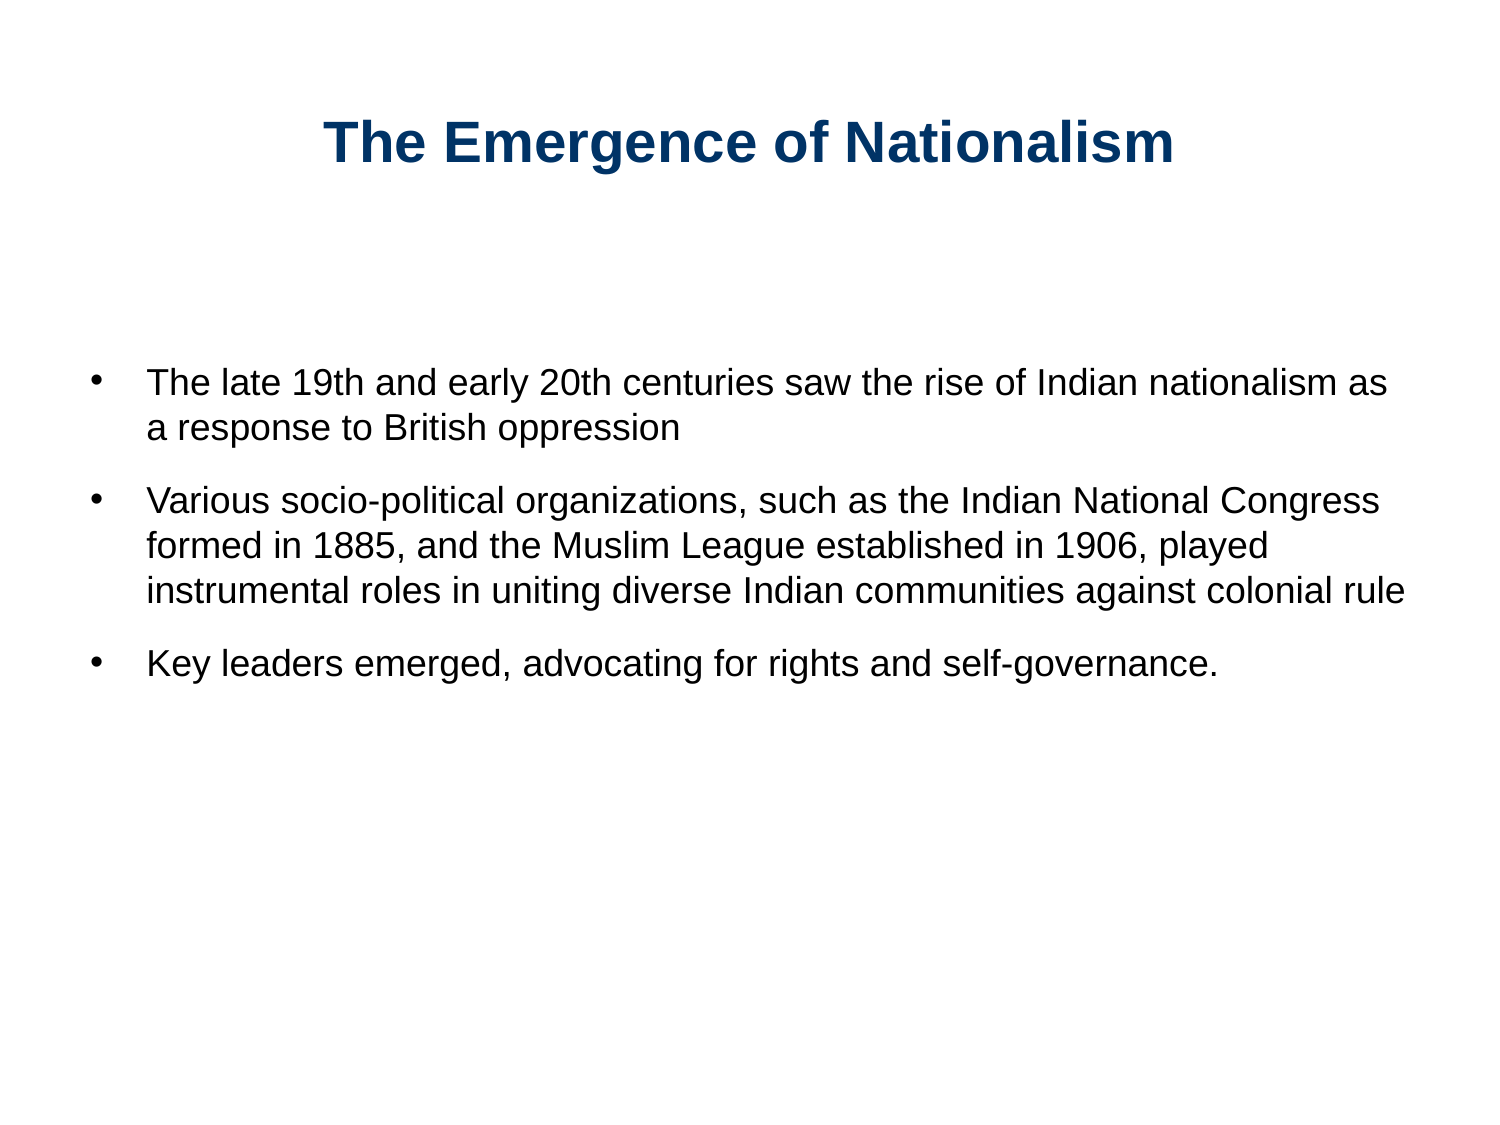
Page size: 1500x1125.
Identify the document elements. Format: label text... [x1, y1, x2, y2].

title The Emergence of Nationalism [75, 45, 1425, 233]
list The late 19th and early 20th centuries saw the rise of Indian nationalism as a response to British oppression Various socio-political organizations, such as the Indian National Congress formed in 1885, and the Muslim League established in 1906, played instrumental roles in uniting diverse Indian communities against colonial rule Key leaders emerged, advocating for rights and self-governance. [75, 262, 1425, 1005]
